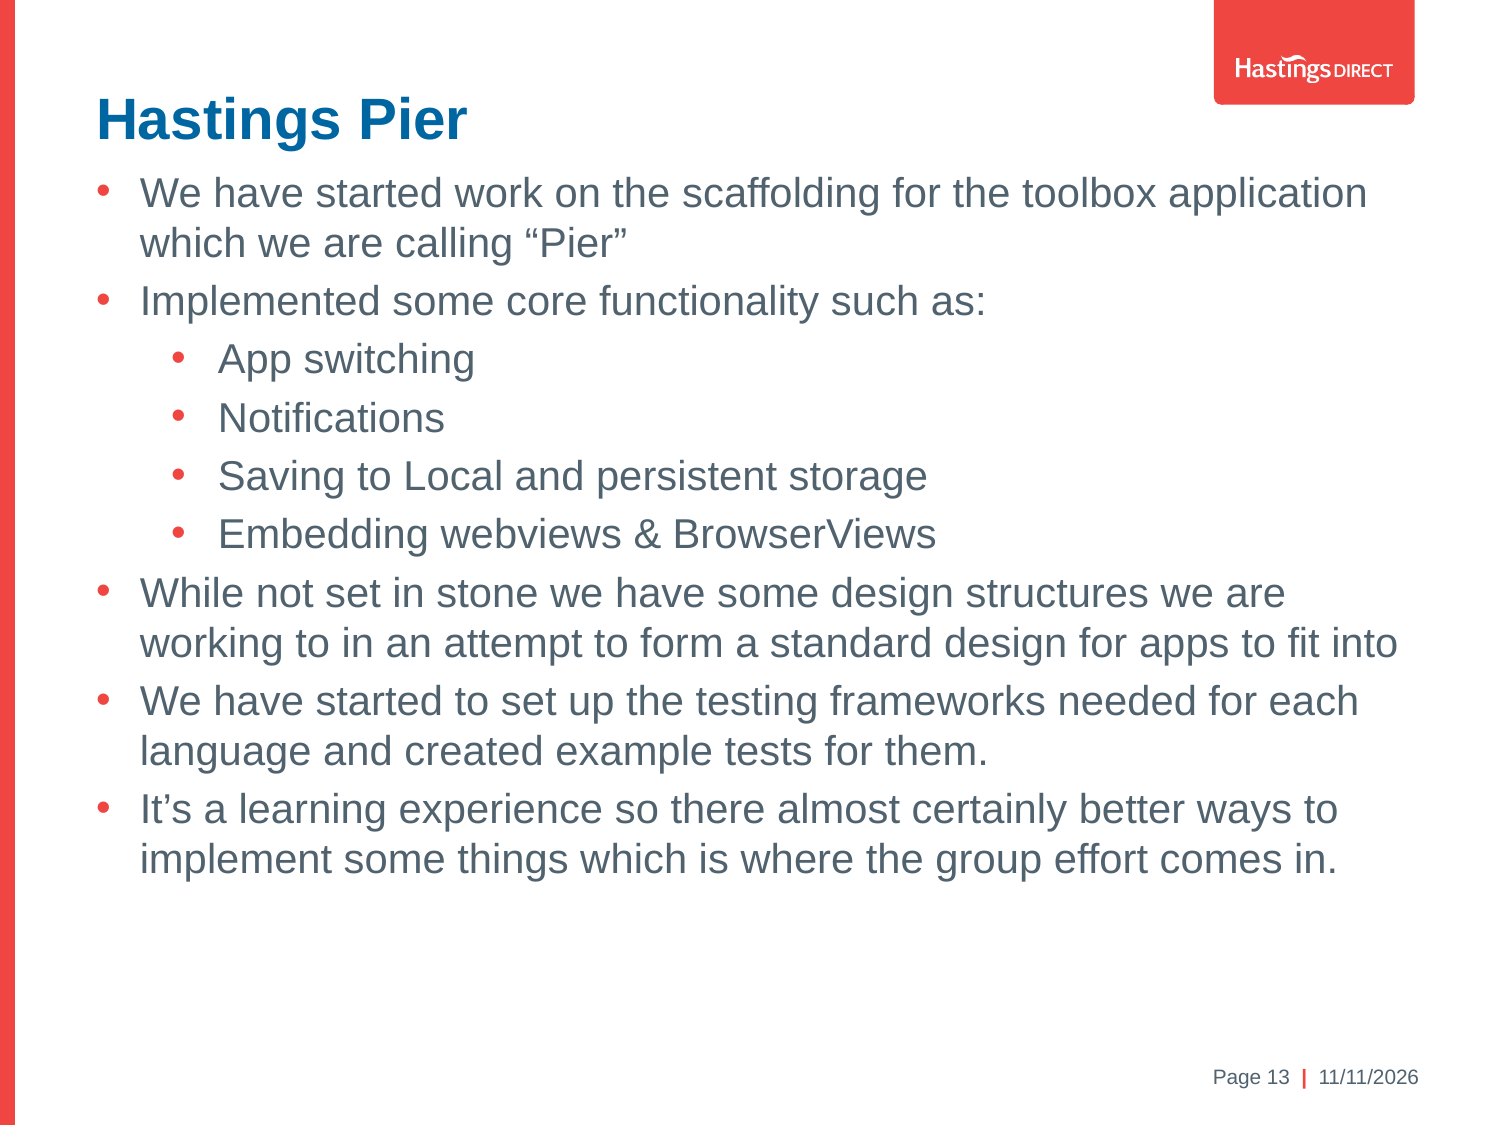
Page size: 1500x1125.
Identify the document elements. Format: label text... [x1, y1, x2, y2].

list We have started work on the scaffolding for the toolbox application which we are calling “Pier” Implemented some core functionality such as: App switching Notifications Saving to Local and persistent storage Embedding webviews & BrowserViews While not set in stone we have some design structures we are working to in an attempt to form a standard design for apps to fit into We have started to set up the testing frameworks needed for each language and created example tests for them. It’s a learning experience so there almost certainly better ways to implement some things which is where the group effort comes in. [87, 157, 1415, 1035]
picture [1225, 45, 1403, 91]
list Hastings Pier [87, 73, 1211, 157]
